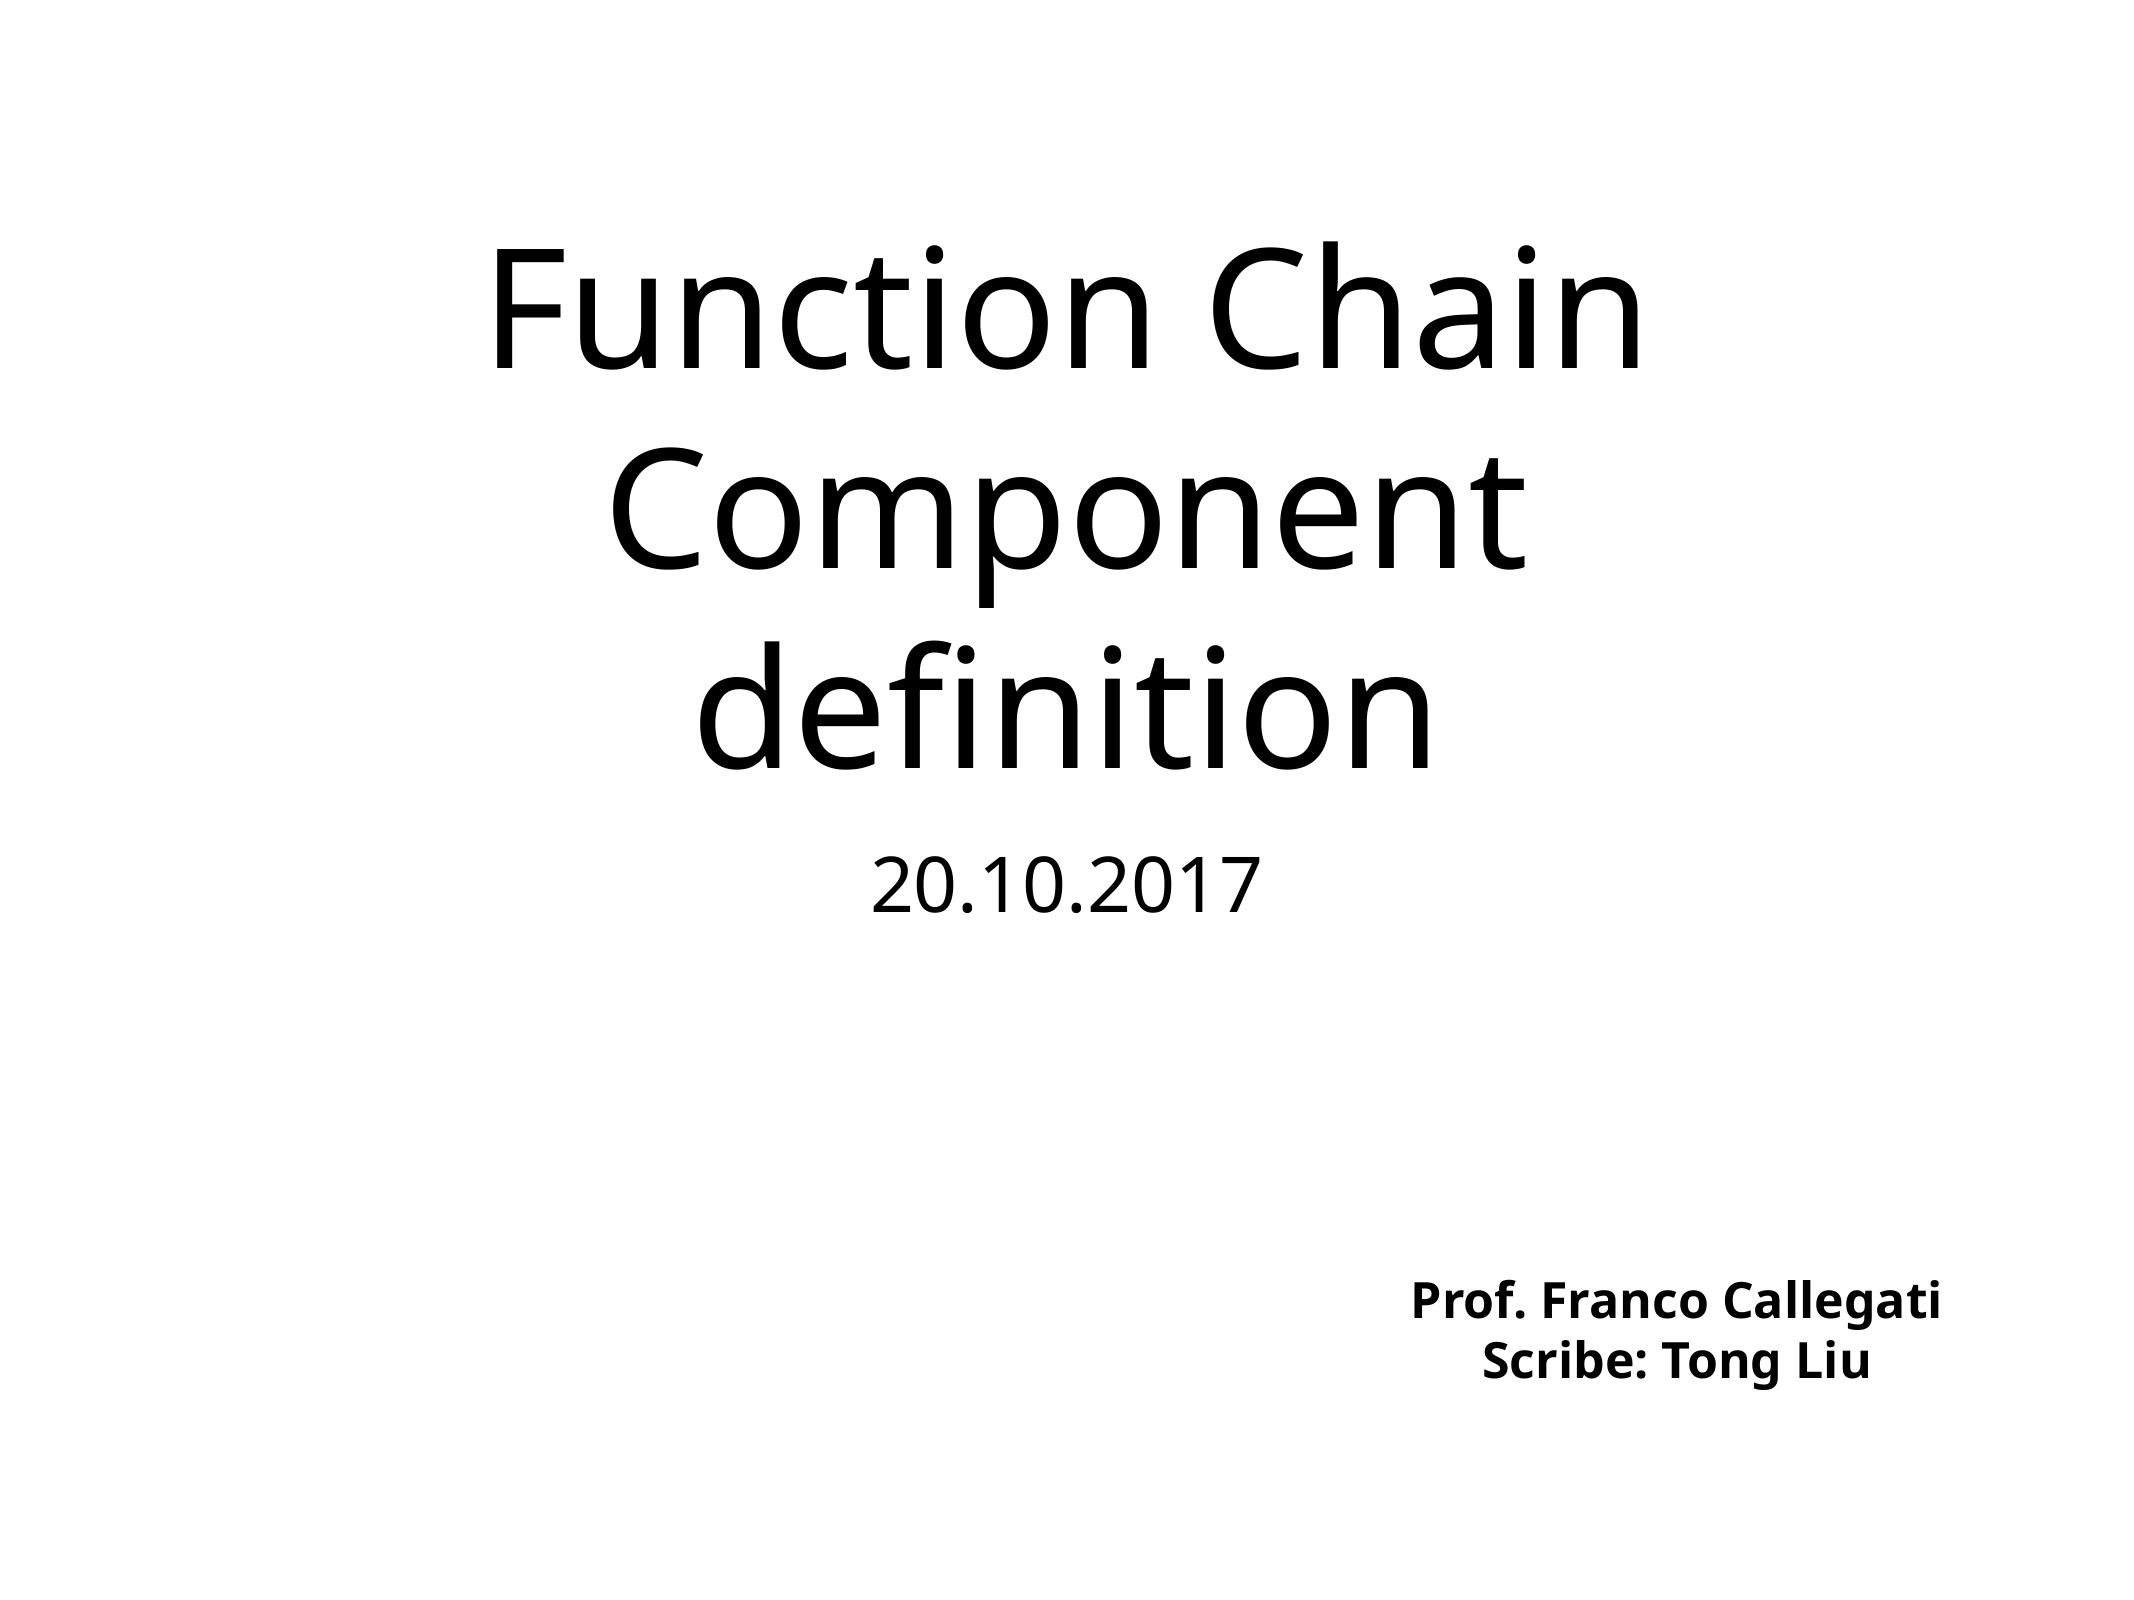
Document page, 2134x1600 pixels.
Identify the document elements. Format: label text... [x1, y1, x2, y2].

subtitle 20.10.2017 [207, 826, 1926, 1013]
text_box Prof. Franco Callegati Scribe: Tong Liu [1402, 1259, 1952, 1397]
title Function Chain Component definition [207, 268, 1926, 811]
